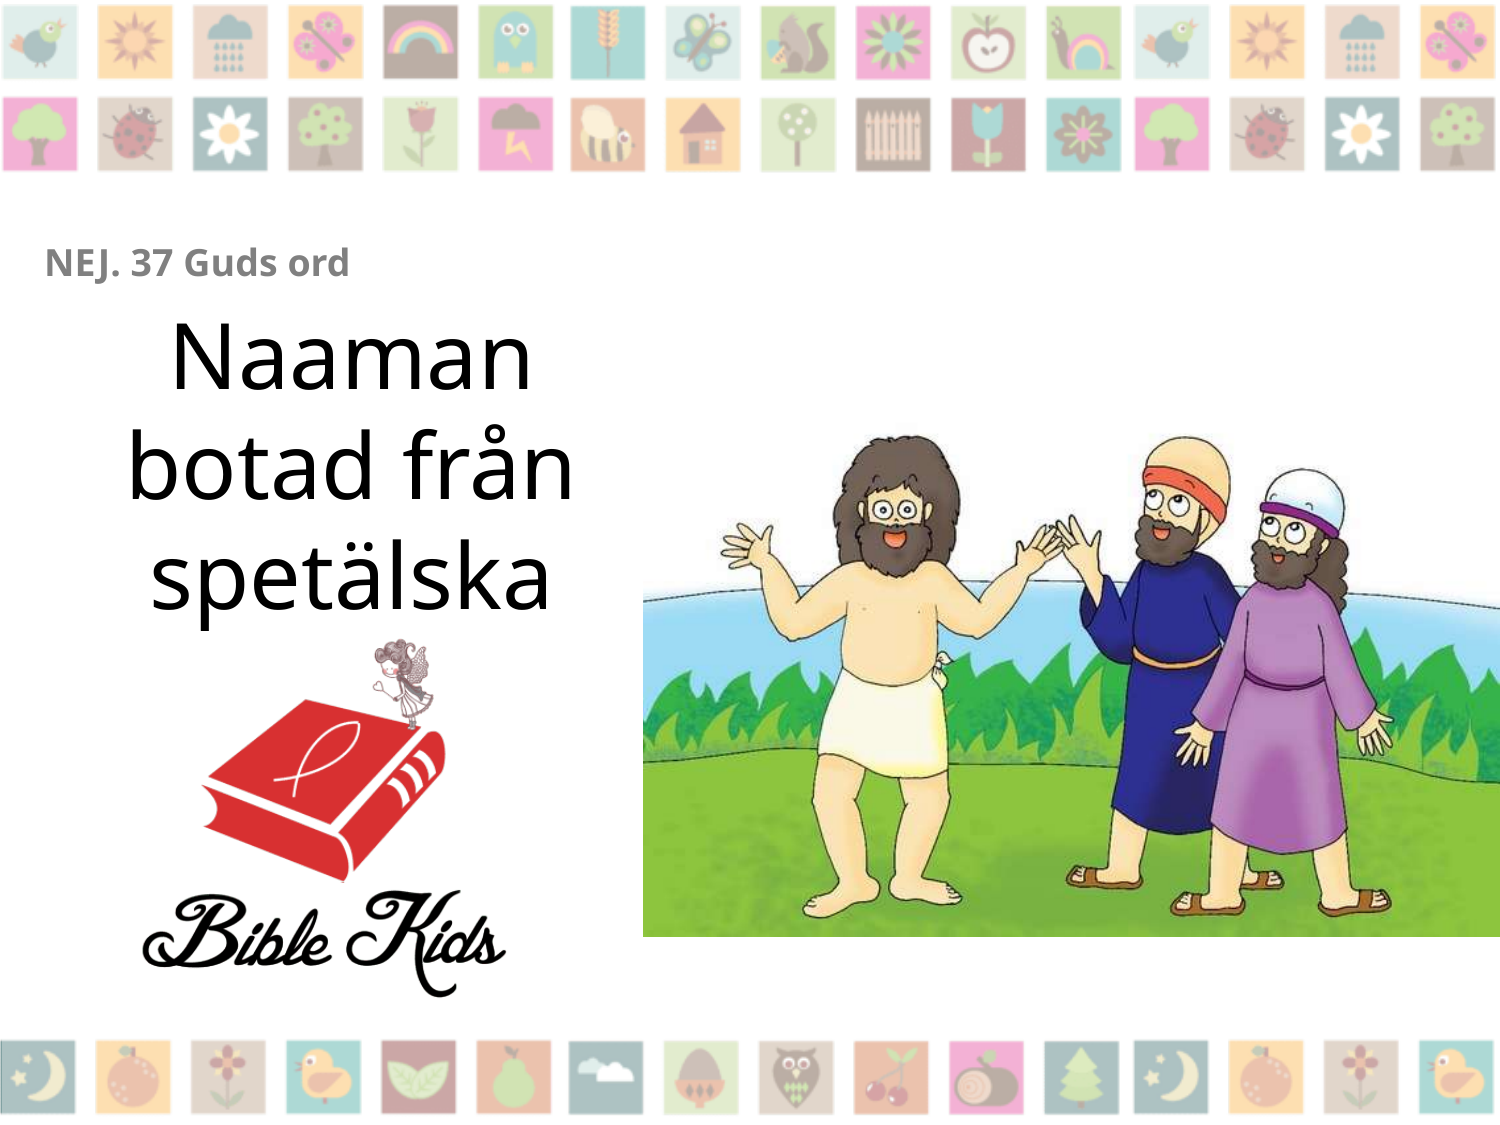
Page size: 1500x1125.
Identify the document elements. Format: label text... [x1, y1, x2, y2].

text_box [0, 3, 1500, 181]
picture [117, 600, 544, 1027]
text_box NEJ. 37 Guds ord [29, 231, 585, 290]
picture [643, 328, 1500, 937]
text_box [0, 1028, 1500, 1118]
text_box Naaman botad från spetälska [29, 290, 675, 636]
